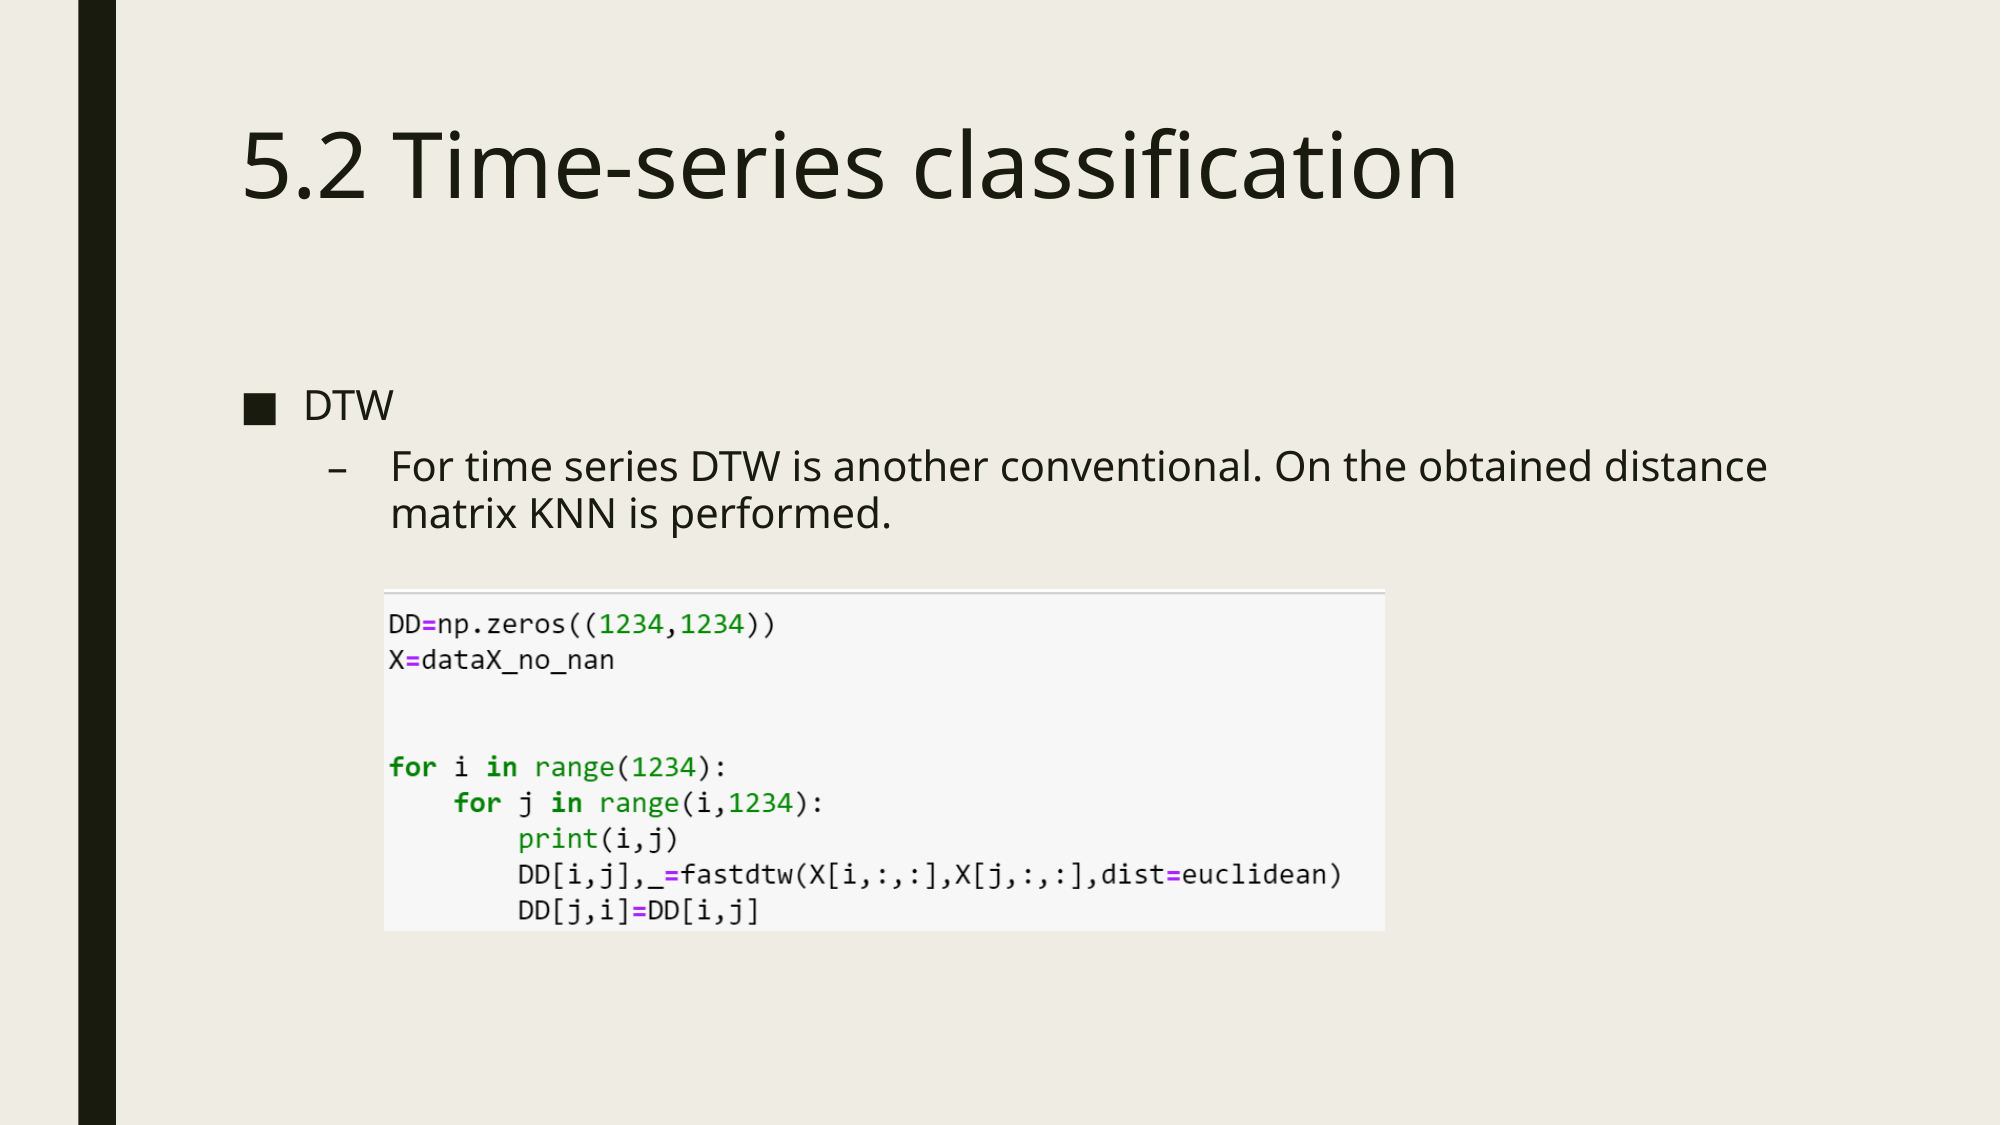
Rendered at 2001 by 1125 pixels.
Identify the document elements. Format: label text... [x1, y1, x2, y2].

title 5.2 Time-series classification [225, 112, 1800, 357]
list DTW For time series DTW is another conventional. On the obtained distance matrix KNN is performed. [225, 375, 1800, 963]
picture [384, 589, 1385, 931]
